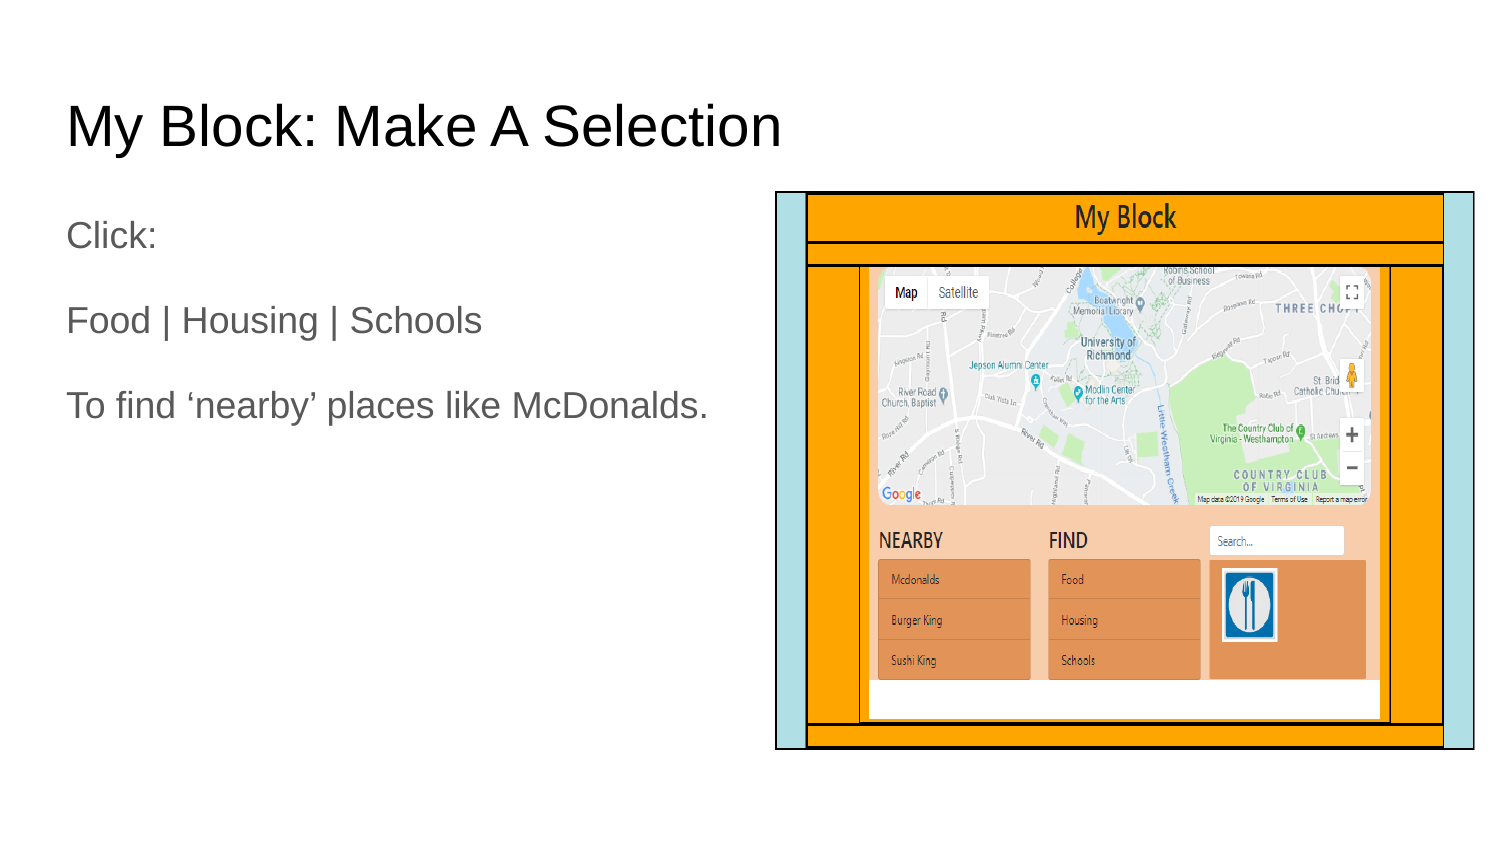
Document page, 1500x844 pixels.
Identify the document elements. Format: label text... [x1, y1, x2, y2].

picture [774, 191, 1476, 753]
title My Block: Make A Selection [51, 72, 1449, 167]
list Click: Food | Housing | Schools To find ‘nearby’ places like McDonalds. [51, 189, 750, 750]
